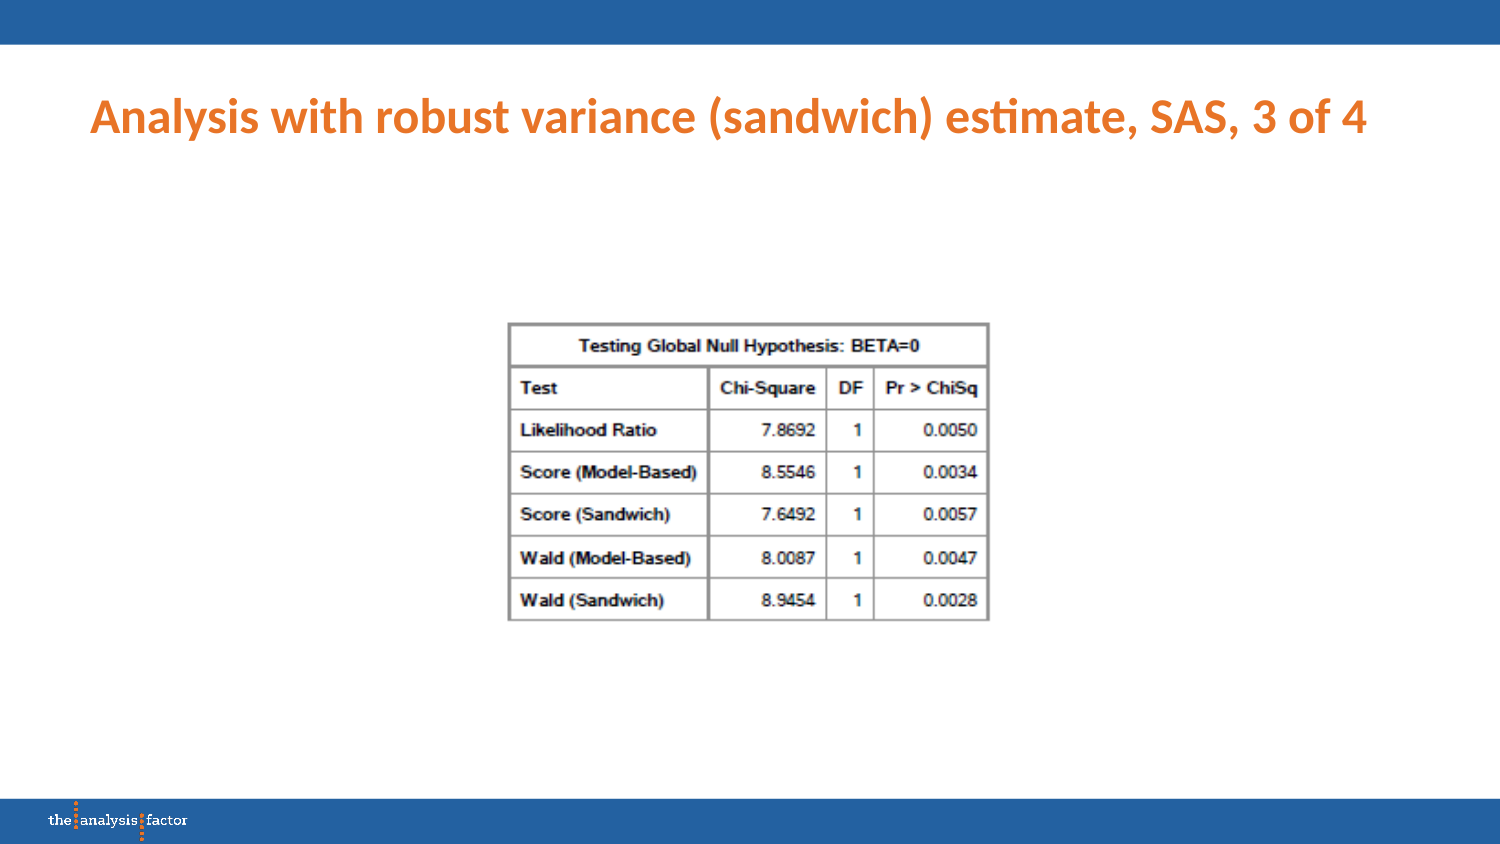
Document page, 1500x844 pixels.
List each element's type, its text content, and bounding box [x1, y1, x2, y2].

title Analysis with robust variance (sandwich) estimate, SAS, 3 of 4 [75, 43, 1425, 185]
picture [74, 312, 1426, 636]
picture [48, 801, 188, 842]
